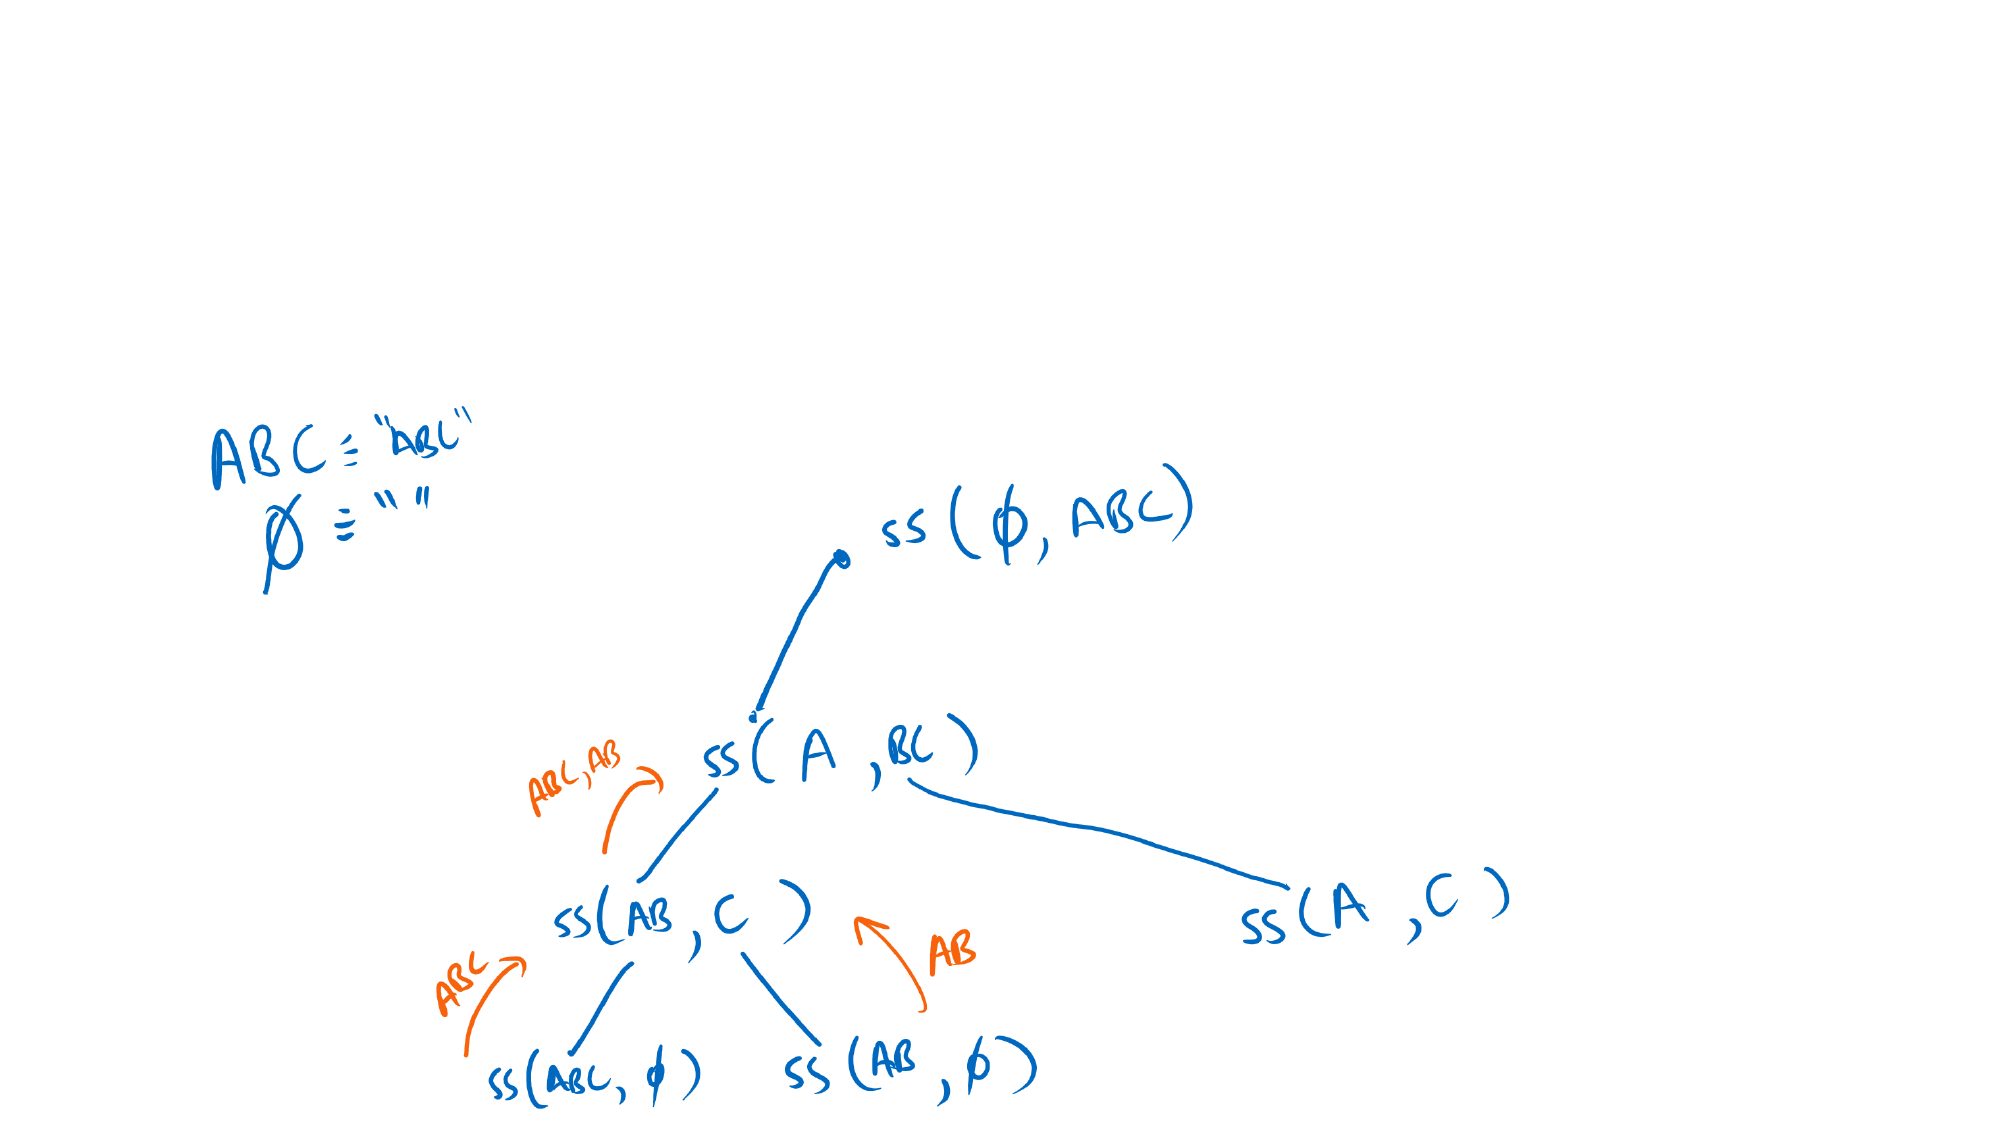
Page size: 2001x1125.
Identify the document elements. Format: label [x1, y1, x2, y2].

picture [156, 0, 1844, 1125]
